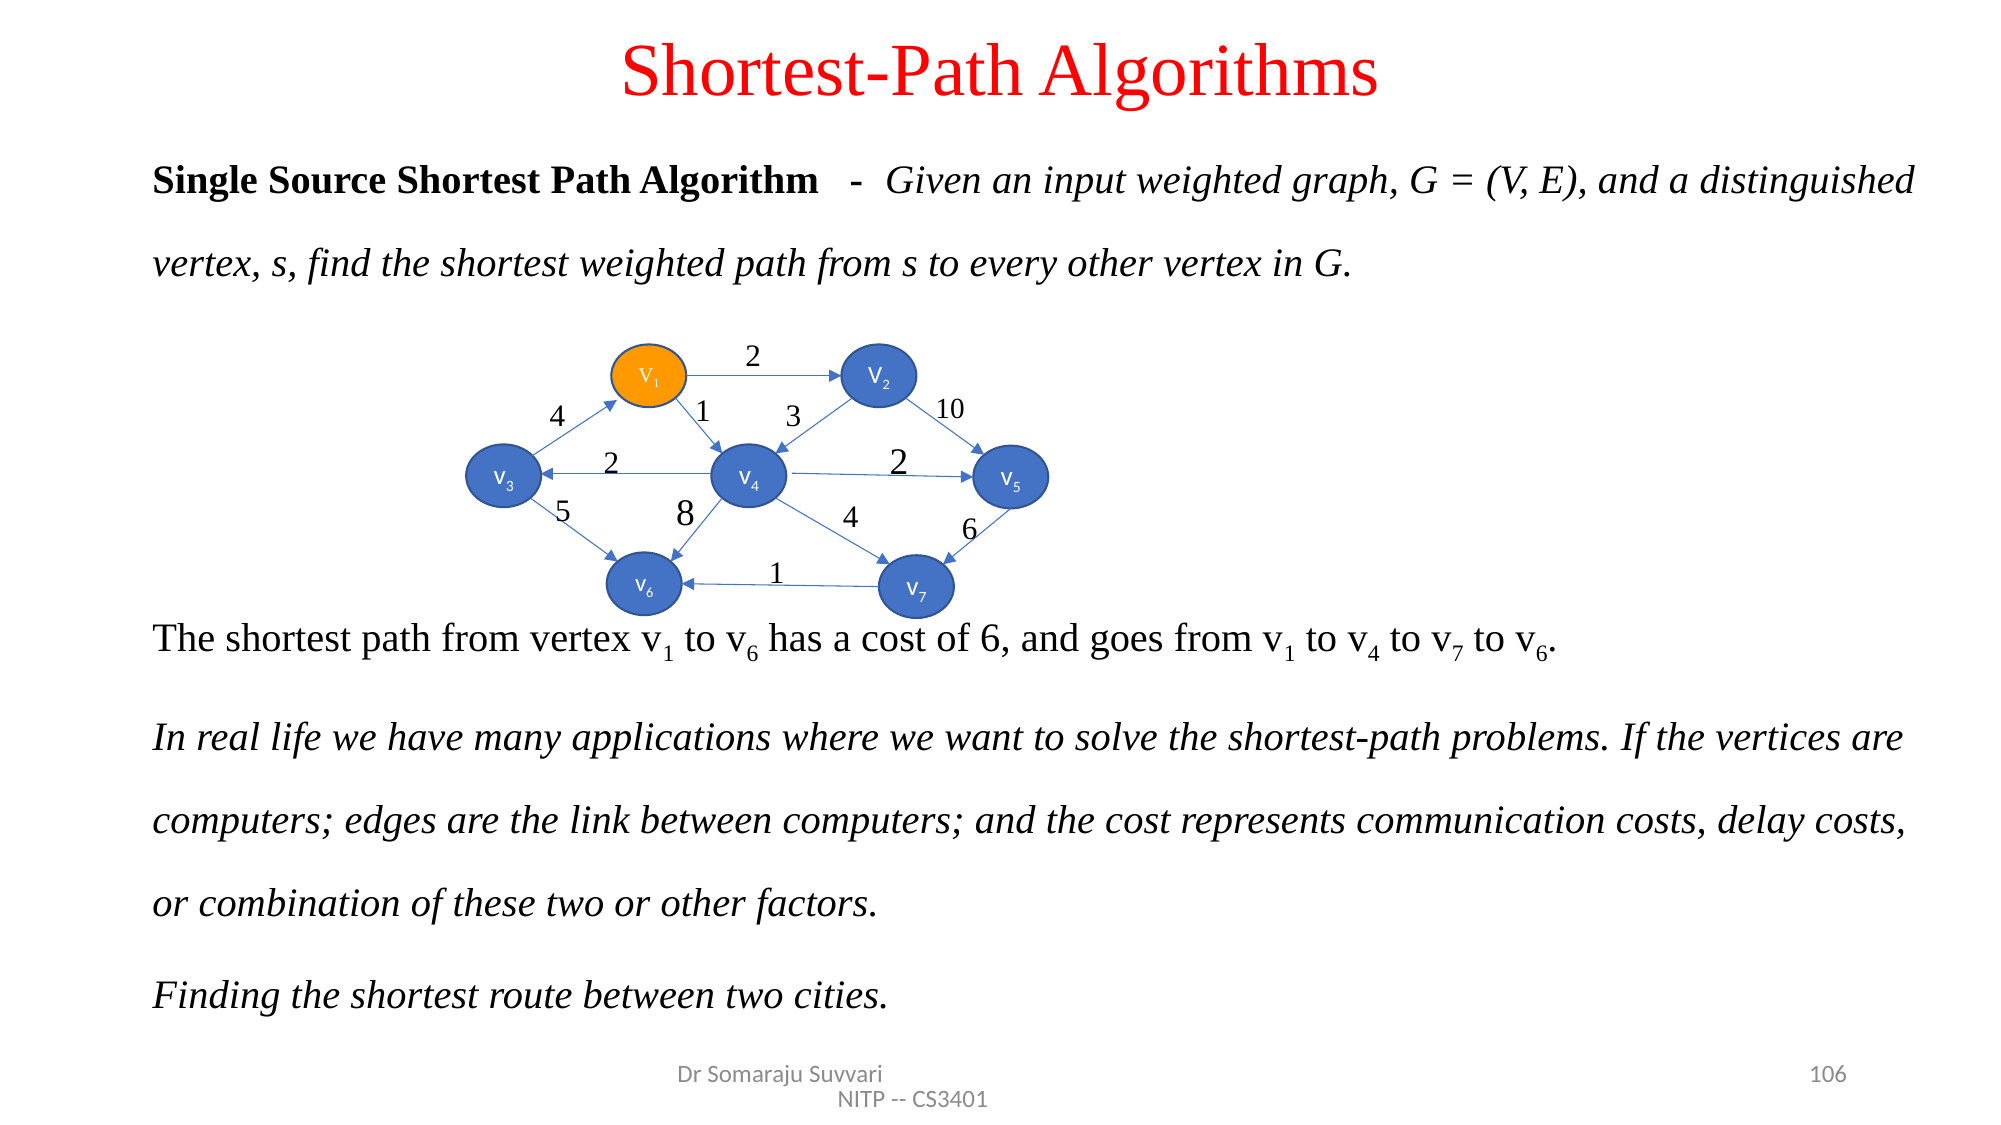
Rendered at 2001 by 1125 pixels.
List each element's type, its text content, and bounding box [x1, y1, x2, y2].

footer Dr Somaraju Suvvari NITP -- CS3401 [662, 1042, 1338, 1103]
list Single Source Shortest Path Algorithm - Given an input weighted graph, G = (V, E), and a distinguished vertex, s, find the shortest weighted path from s to every other vertex in G. The shortest path from vertex v1 to v6 has a cost of 6, and goes from v1 to v4 to v7 to v6. In real life we have many applications where we want to solve the shortest-path problems. If the vertices are computers; edges are the link between computers; and the cost represents communication costs, delay costs, or combination of these two or other factors. Finding the shortest route between two cities. [137, 111, 1960, 1029]
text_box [466, 322, 1049, 618]
title Shortest-Path Algorithms [137, 30, 1863, 111]
slide_number 106 [1412, 1042, 1863, 1103]
